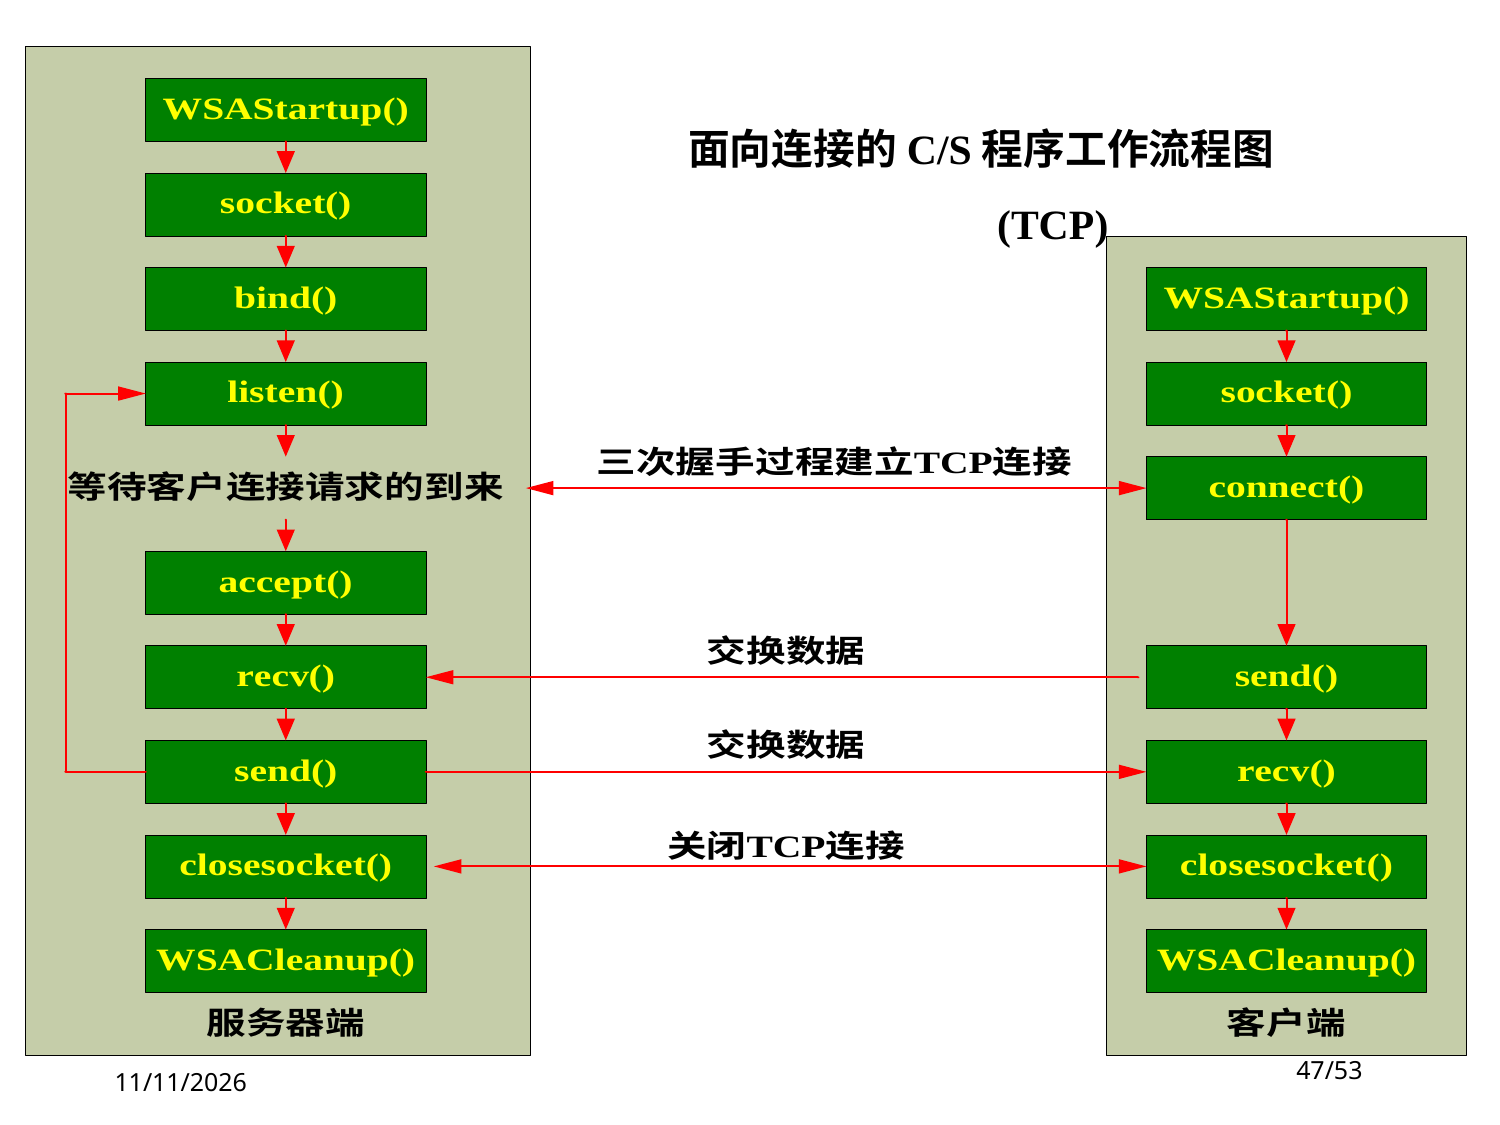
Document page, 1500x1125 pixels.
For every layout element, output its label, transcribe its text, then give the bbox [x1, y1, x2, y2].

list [5, 43, 1471, 1059]
text_box 47/53 [1281, 1059, 1447, 1083]
text_box 2020/10/28 [99, 1059, 325, 1103]
